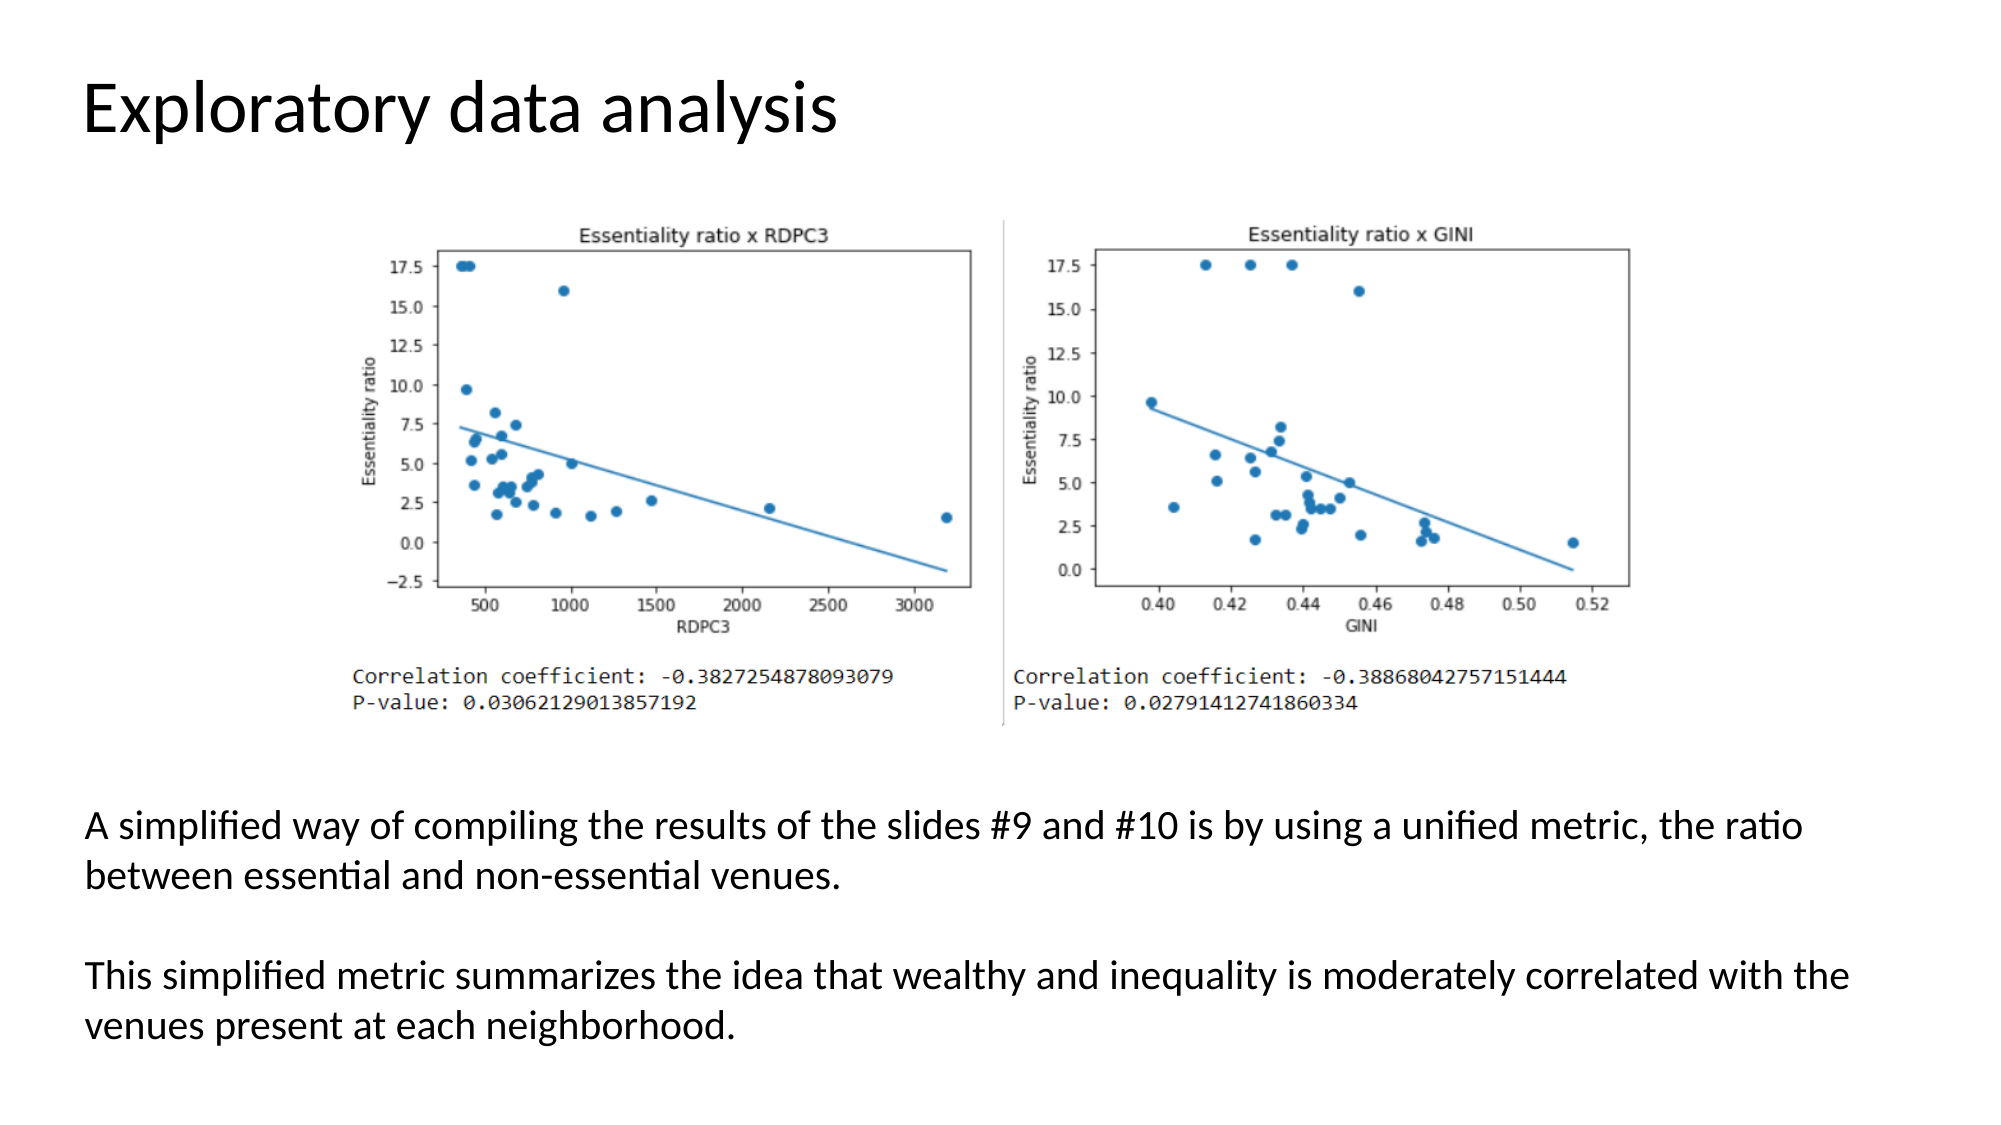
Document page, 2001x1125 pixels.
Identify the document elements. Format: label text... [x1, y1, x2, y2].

text_box Exploratory data analysis [67, 50, 1085, 156]
text_box A simplified way of compiling the results of the slides #9 and #10 is by using a unified metric, the ratio between essential and non-essential venues. This simplified metric summarizes the idea that wealthy and inequality is moderately correlated with the venues present at each neighborhood. [69, 790, 1931, 1056]
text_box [345, 220, 1655, 727]
